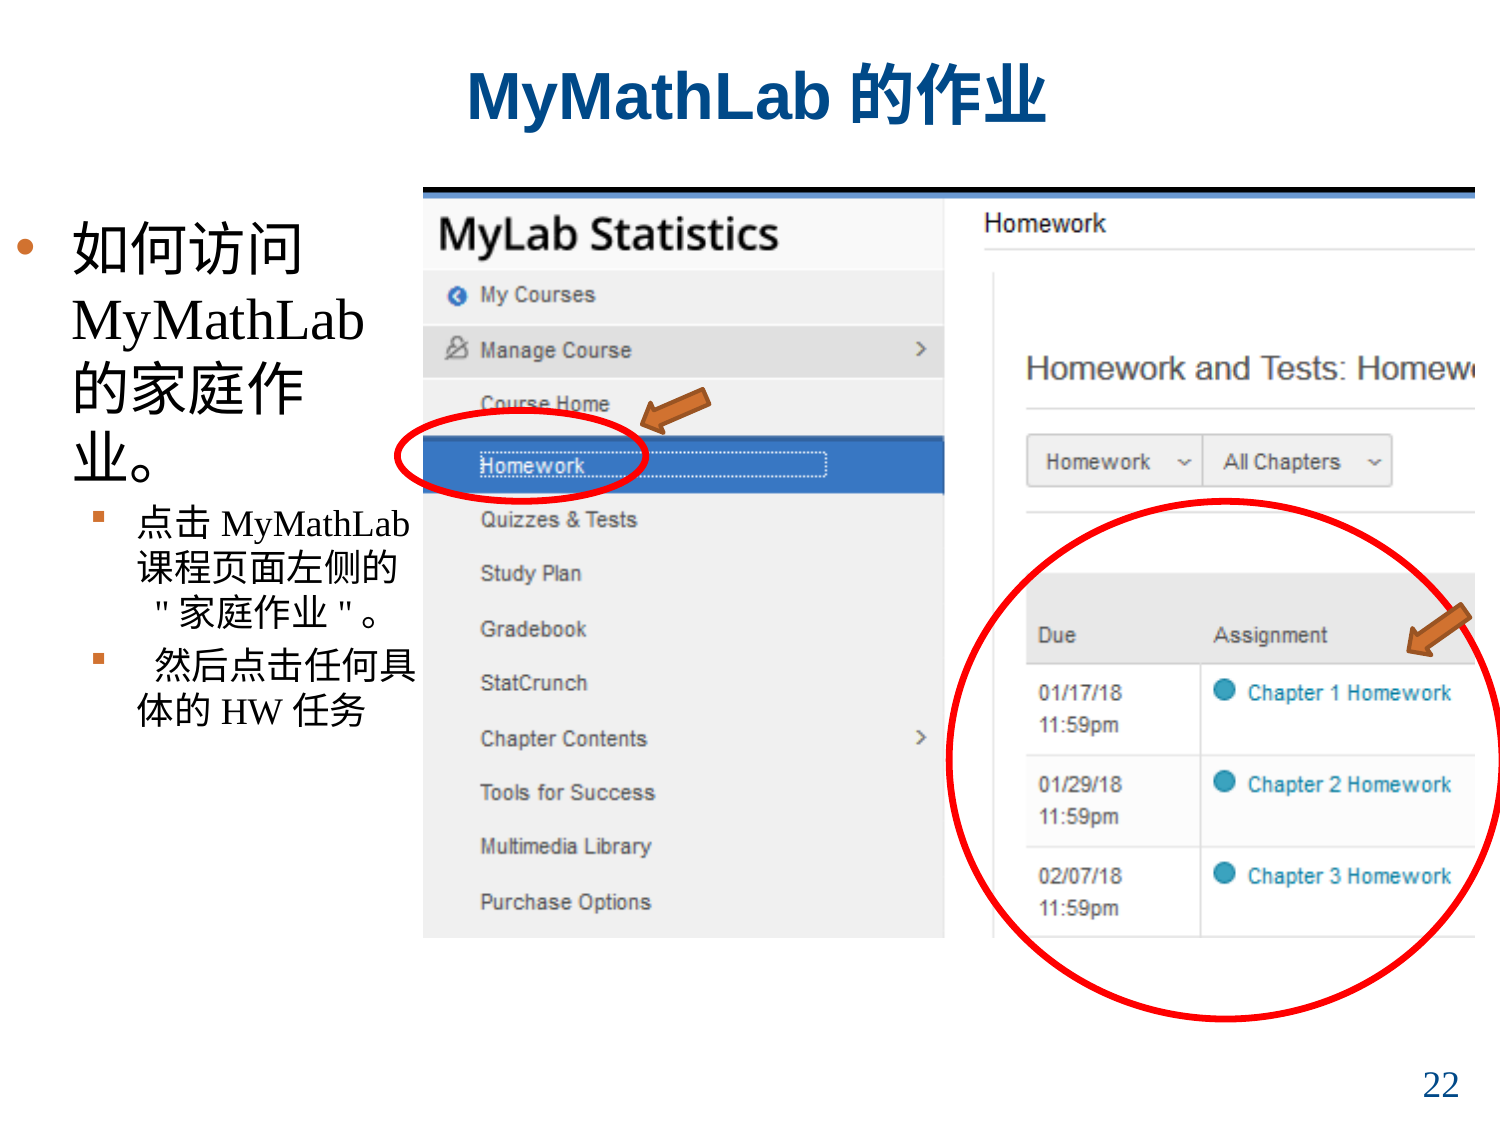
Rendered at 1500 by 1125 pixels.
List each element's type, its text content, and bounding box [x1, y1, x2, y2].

text_box [1031, 947, 1421, 1022]
text_box [1479, 651, 1500, 869]
text_box [395, 428, 418, 484]
picture [423, 186, 1476, 939]
list 如何访问MyMathLab的家庭作业。 点击MyMathLab课程页面左侧的 "家庭作业"。 然后点击任何具体的HW任务 [0, 204, 435, 1125]
slide_number 21 [1125, 1052, 1475, 1113]
title MyMathLab的作业 [73, 35, 1424, 150]
